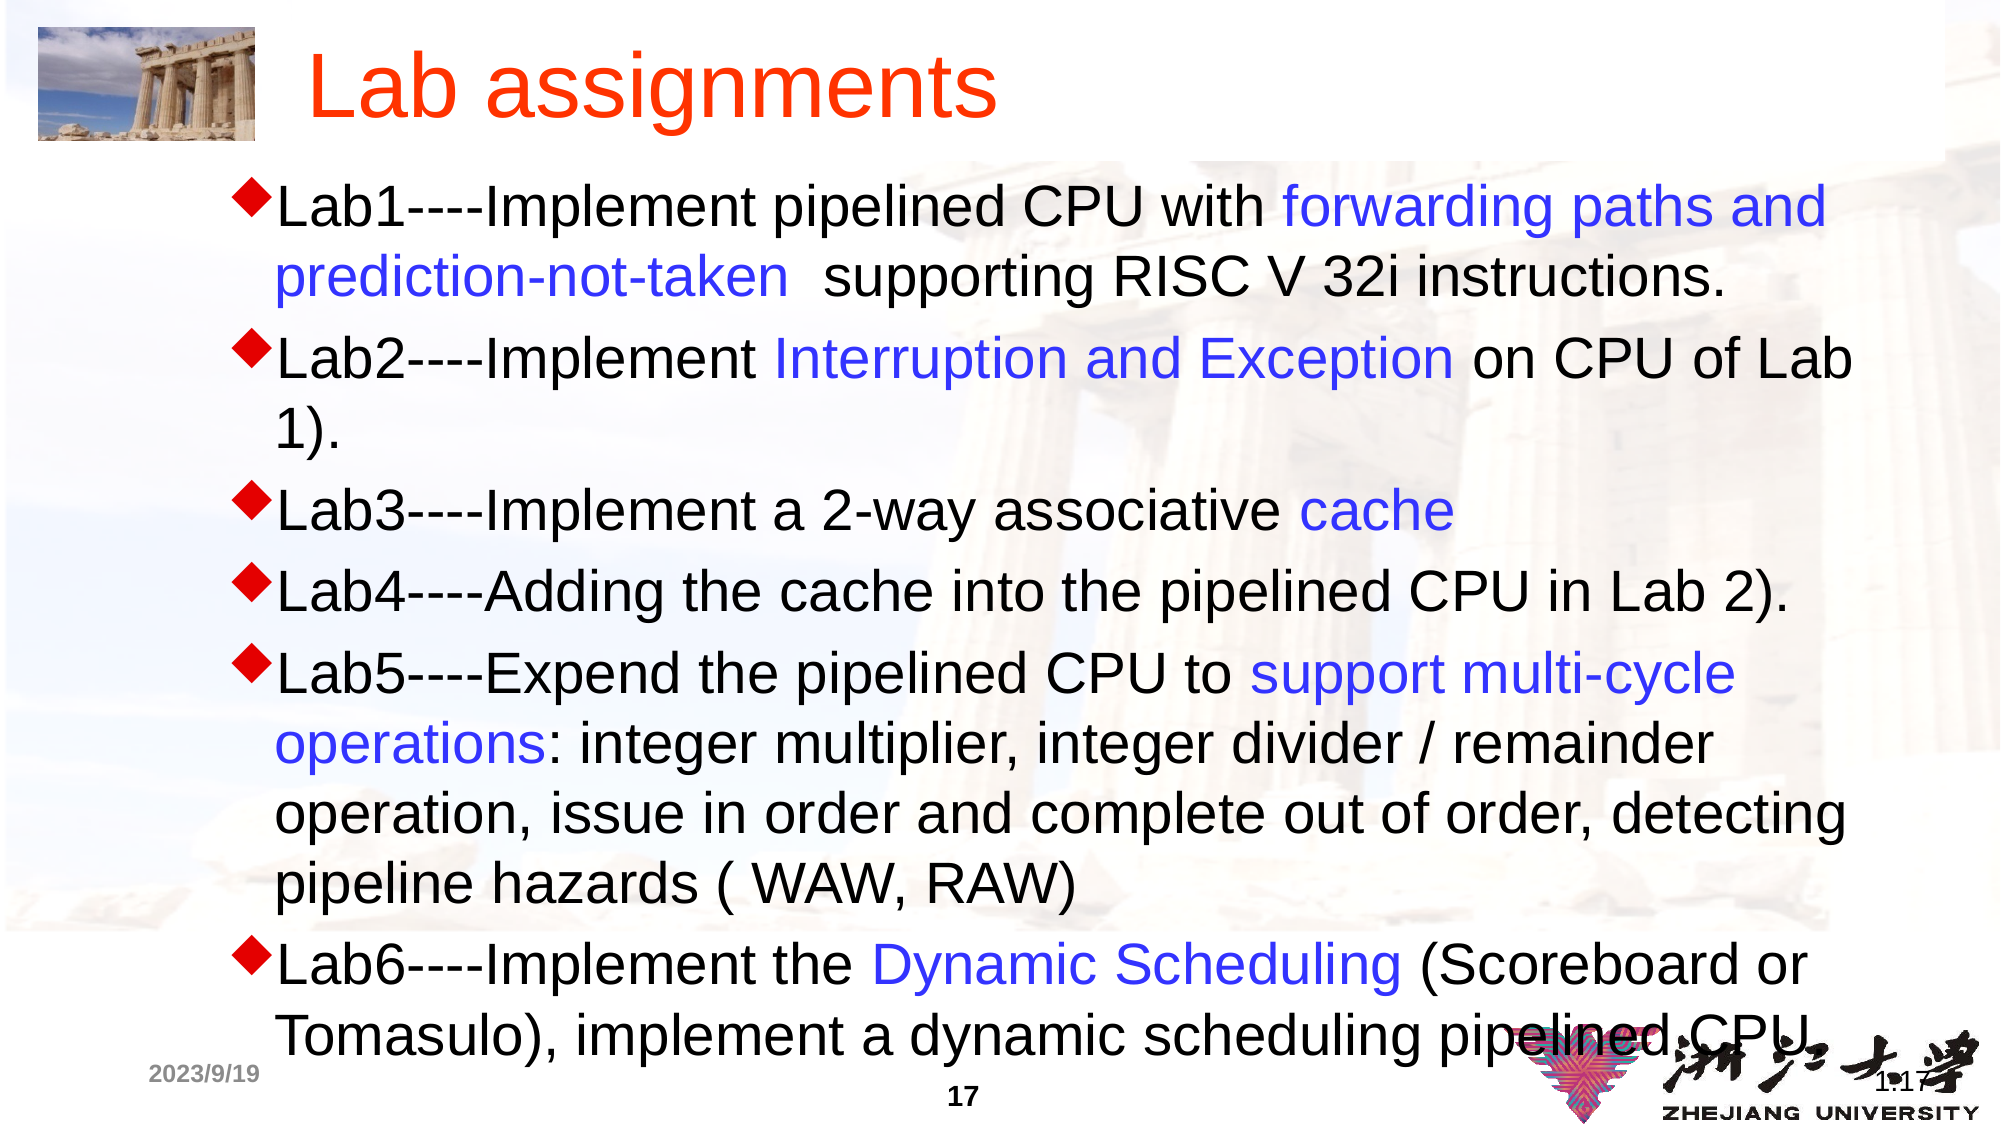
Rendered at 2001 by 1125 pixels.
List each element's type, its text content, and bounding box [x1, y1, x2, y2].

list Lab1----Implement pipelined CPU with forwarding paths and prediction-not-taken supporting RISC V 32i instructions. Lab2----Implement Interruption and Exception on CPU of Lab 1). Lab3----Implement a 2-way associative cache Lab4----Adding the cache into the pipelined CPU in Lab 2). Lab5----Expend the pipelined CPU to support multi-cycle operations: integer multiplier, integer divider / remainder operation, issue in order and complete out of order, detecting pipeline hazards ( WAW, RAW) Lab6----Implement the Dynamic Scheduling (Scoreboard or Tomasulo), implement a dynamic scheduling pipelined CPU. [137, 160, 1946, 1102]
picture [0, 0, 2001, 1125]
title Lab assignments [291, 0, 1946, 160]
